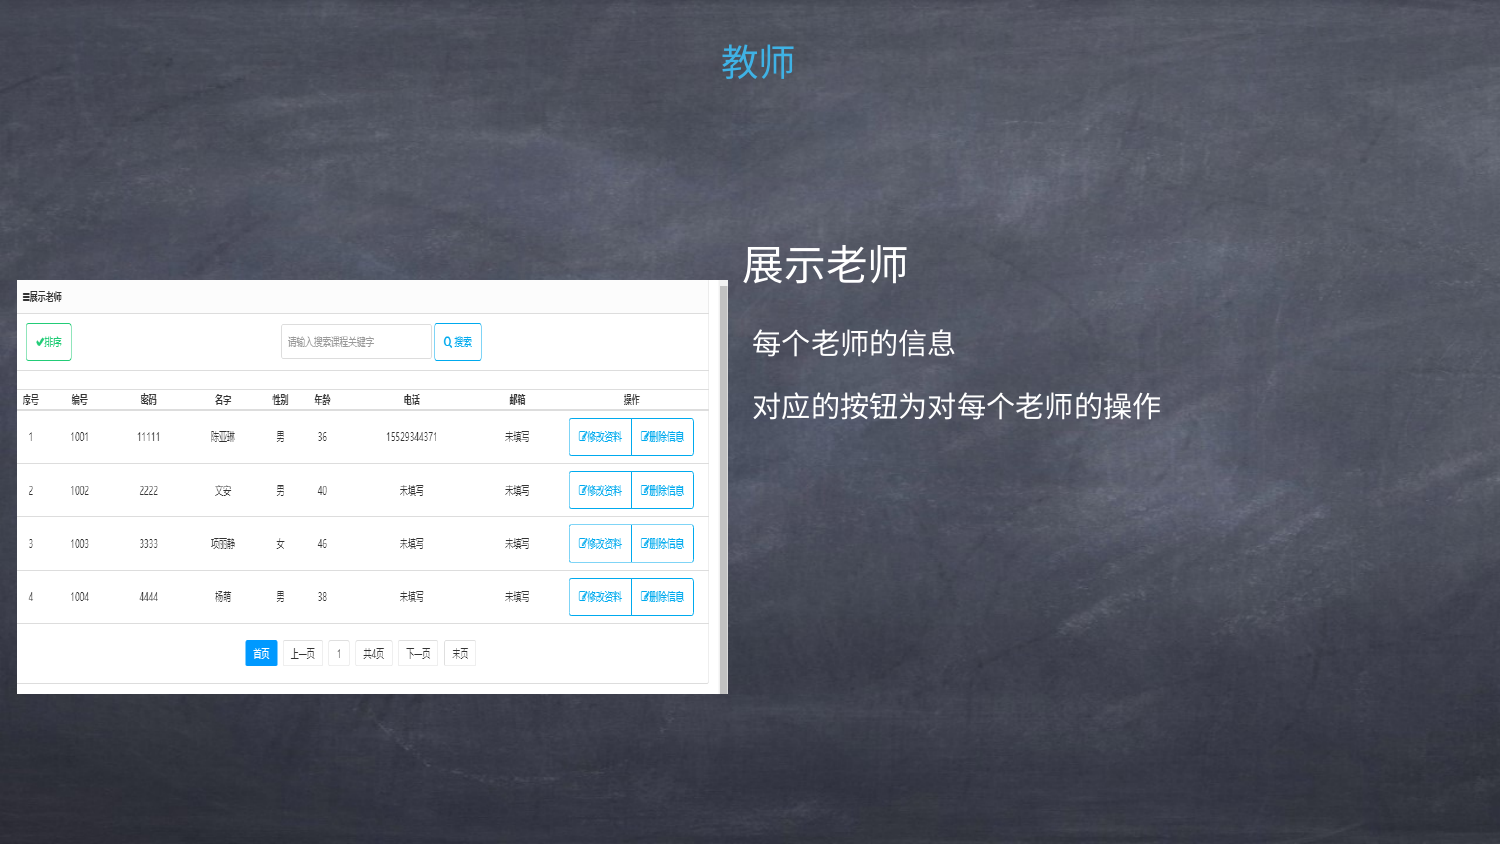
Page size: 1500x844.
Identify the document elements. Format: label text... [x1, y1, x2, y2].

picture [0, 0, 1500, 844]
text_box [727, 230, 1231, 496]
text_box 教师 [608, 32, 909, 92]
